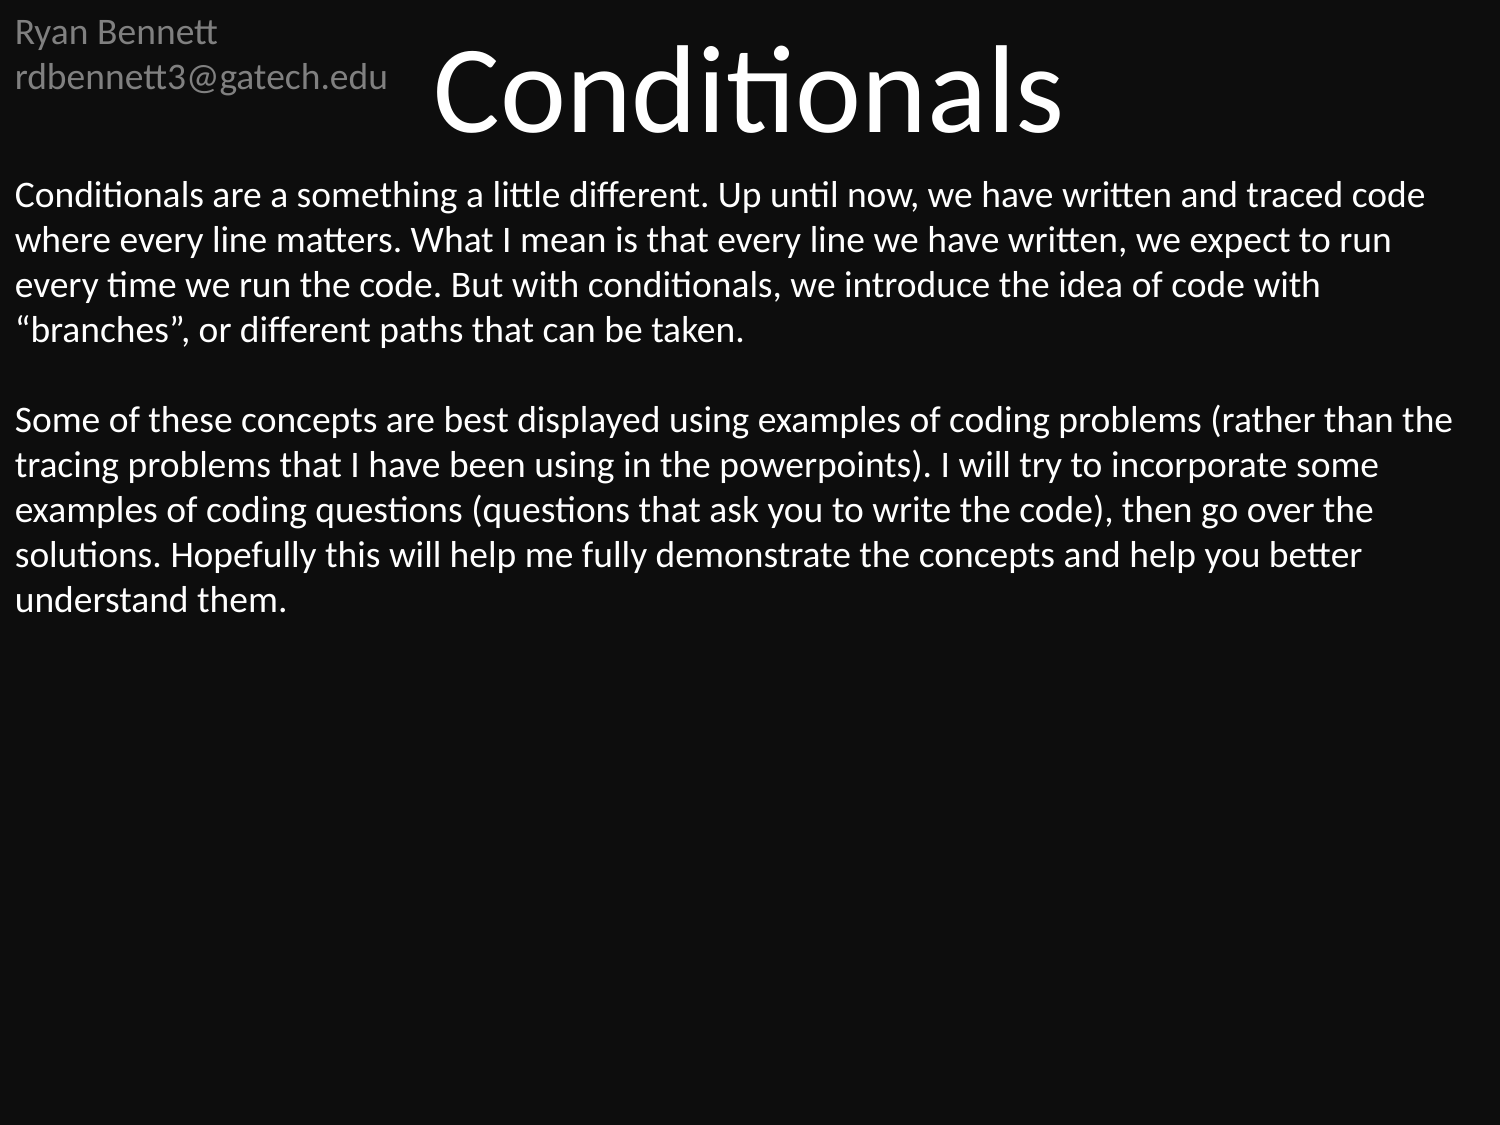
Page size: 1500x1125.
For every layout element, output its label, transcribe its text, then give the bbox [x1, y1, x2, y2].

text_box Conditionals [0, 0, 1500, 162]
text_box Conditionals are a something a little different. Up until now, we have written and traced code where every line matters. What I mean is that every line we have written, we expect to run every time we run the code. But with conditionals, we introduce the idea of code with “branches”, or different paths that can be taken. Some of these concepts are best displayed using examples of coding problems (rather than the tracing problems that I have been using in the powerpoints). I will try to incorporate some examples of coding questions (questions that ask you to write the code), then go over the solutions. Hopefully this will help me fully demonstrate the concepts and help you better understand them. [0, 162, 1500, 628]
